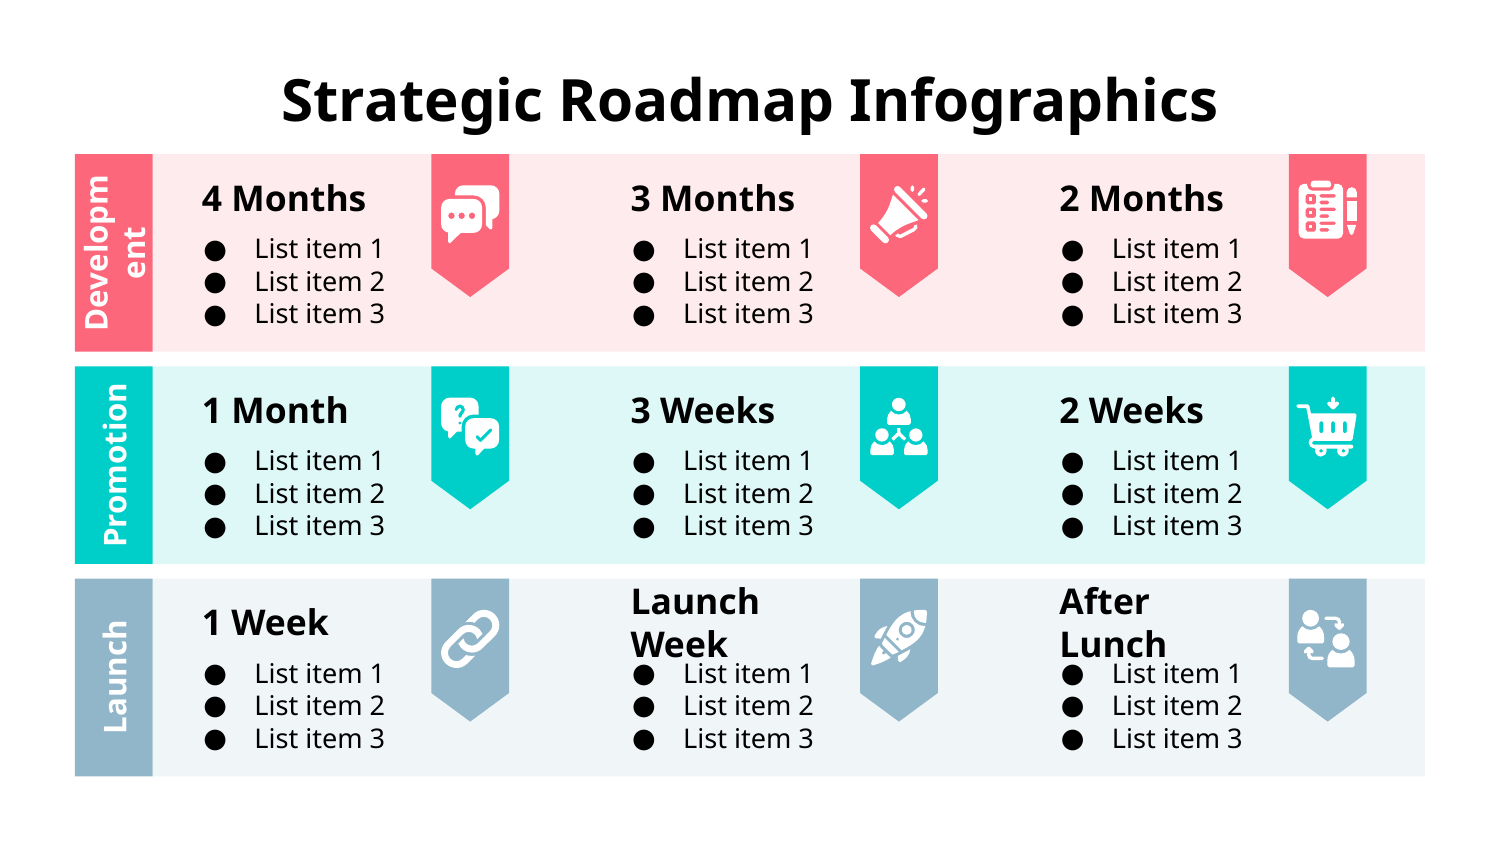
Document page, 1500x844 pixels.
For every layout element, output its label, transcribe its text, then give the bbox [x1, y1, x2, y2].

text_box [440, 397, 500, 456]
text_box [431, 154, 510, 298]
text_box [153, 154, 1425, 352]
text_box [153, 578, 1425, 777]
text_box [431, 366, 510, 510]
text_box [186, 601, 420, 755]
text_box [930, 185, 935, 244]
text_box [1296, 609, 1355, 668]
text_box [186, 177, 420, 331]
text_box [1044, 389, 1277, 543]
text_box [615, 601, 848, 755]
text_box [860, 366, 938, 510]
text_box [440, 185, 500, 244]
text_box [860, 578, 938, 722]
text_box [928, 397, 935, 456]
text_box Launch [74, 578, 153, 777]
text_box [431, 578, 510, 722]
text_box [1044, 601, 1277, 755]
title Strategic Roadmap Infographics [75, 67, 1425, 129]
text_box [1288, 578, 1367, 722]
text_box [869, 184, 929, 244]
text_box [1288, 154, 1367, 298]
text_box Development [74, 154, 153, 352]
text_box [1288, 366, 1367, 510]
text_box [439, 609, 501, 669]
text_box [186, 389, 420, 543]
text_box [153, 366, 1425, 564]
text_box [615, 389, 848, 543]
text_box Promotion [74, 366, 153, 564]
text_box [1044, 177, 1277, 331]
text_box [869, 397, 928, 456]
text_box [615, 177, 848, 331]
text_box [1296, 396, 1358, 457]
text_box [1298, 180, 1358, 239]
text_box [860, 154, 938, 298]
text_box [870, 609, 928, 666]
